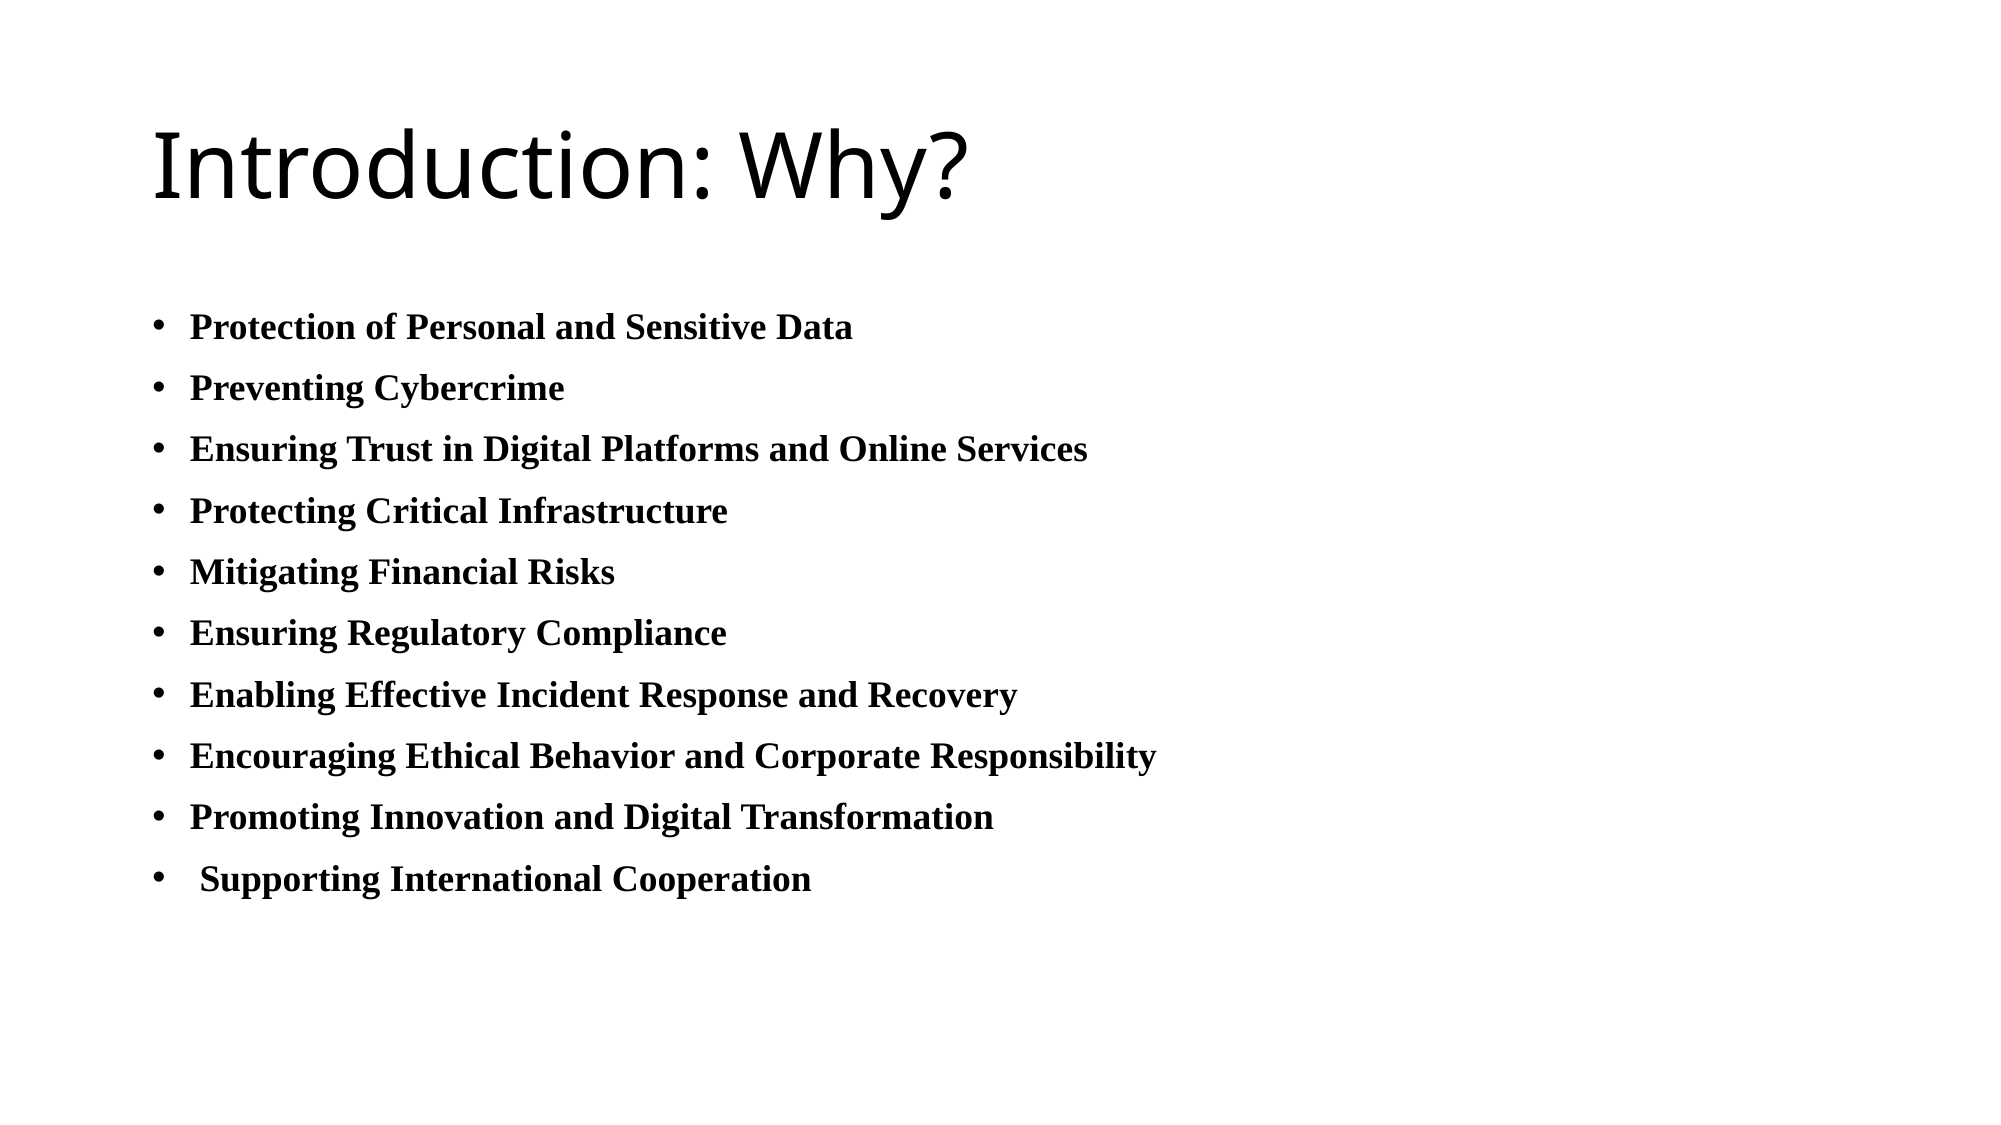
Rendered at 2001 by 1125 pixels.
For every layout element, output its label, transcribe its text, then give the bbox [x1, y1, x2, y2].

list Protection of Personal and Sensitive Data Preventing Cybercrime Ensuring Trust in Digital Platforms and Online Services Protecting Critical Infrastructure Mitigating Financial Risks Ensuring Regulatory Compliance Enabling Effective Incident Response and Recovery Encouraging Ethical Behavior and Corporate Responsibility Promoting Innovation and Digital Transformation Supporting International Cooperation [137, 299, 1863, 1014]
title Introduction: Why? [137, 59, 1863, 278]
